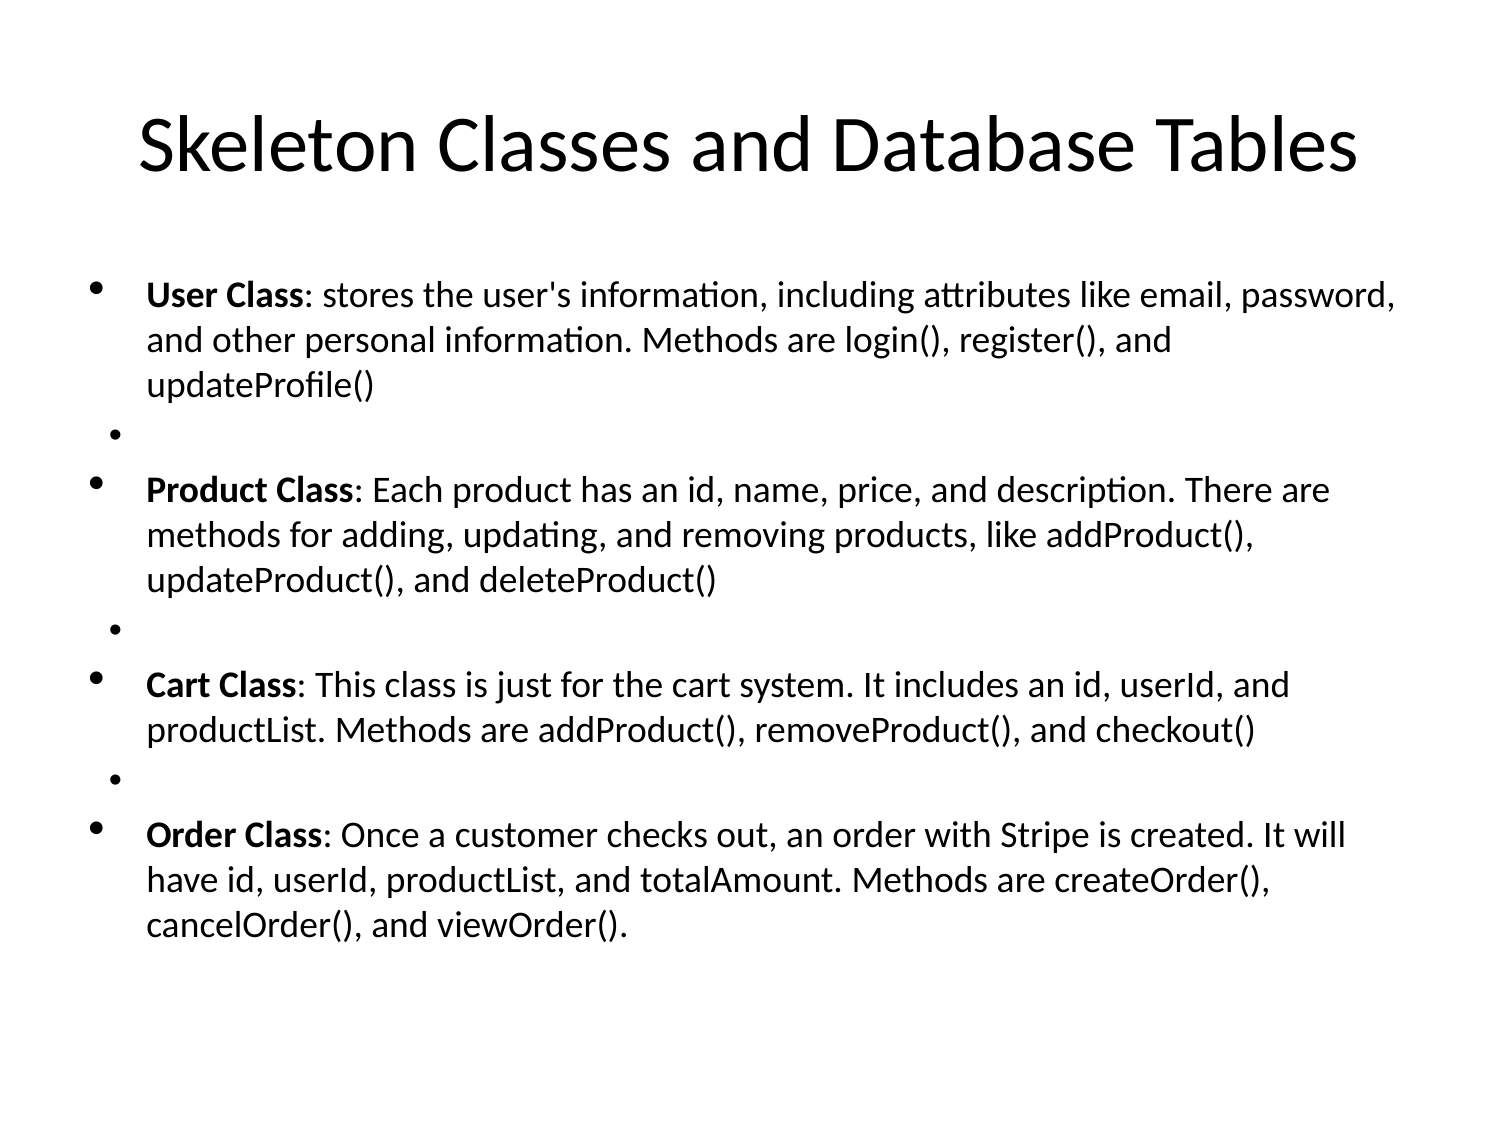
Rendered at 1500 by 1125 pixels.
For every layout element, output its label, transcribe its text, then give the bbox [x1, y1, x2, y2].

list User Class: stores the user's information, including attributes like email, password, and other personal information. Methods are login(), register(), and updateProfile() Product Class: Each product has an id, name, price, and description. There are methods for adding, updating, and removing products, like addProduct(), updateProduct(), and deleteProduct() Cart Class: This class is just for the cart system. It includes an id, userId, and productList. Methods are addProduct(), removeProduct(), and checkout() Order Class: Once a customer checks out, an order with Stripe is created. It will have id, userId, productList, and totalAmount. Methods are createOrder(), cancelOrder(), and viewOrder(). [75, 262, 1425, 1005]
title Skeleton Classes and Database Tables [75, 45, 1425, 233]
